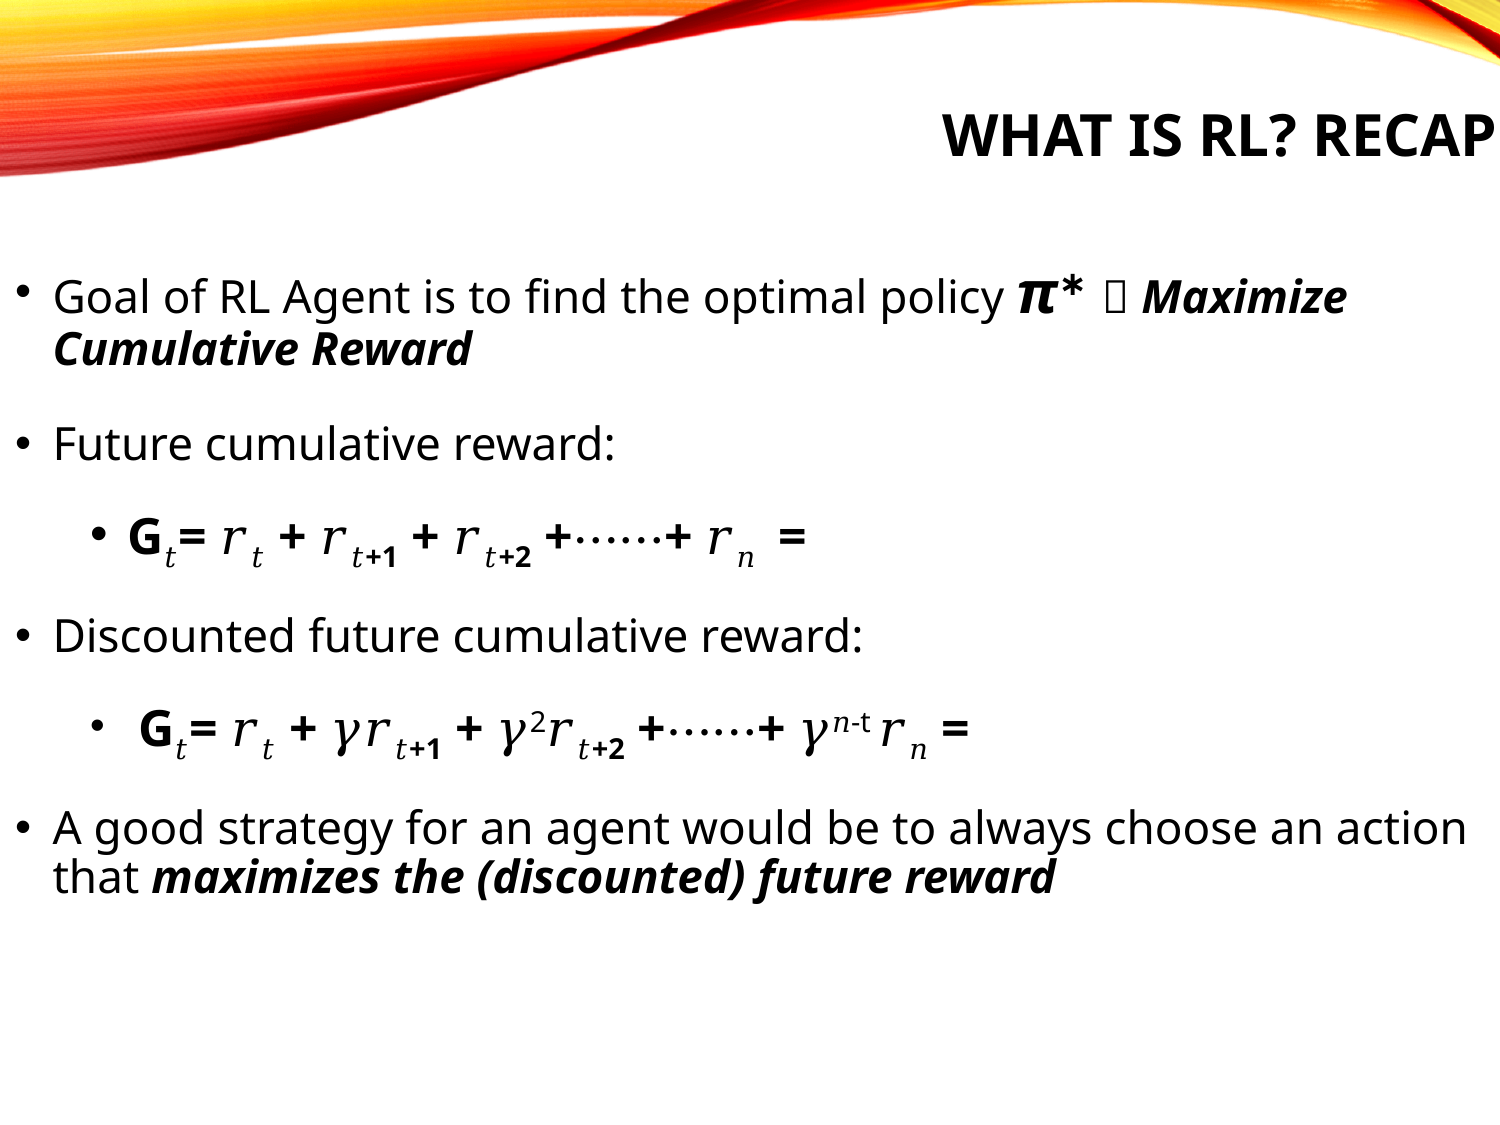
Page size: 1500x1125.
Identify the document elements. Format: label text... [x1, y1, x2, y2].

title What is RL? recap [371, 72, 1500, 203]
picture [0, 0, 1500, 178]
